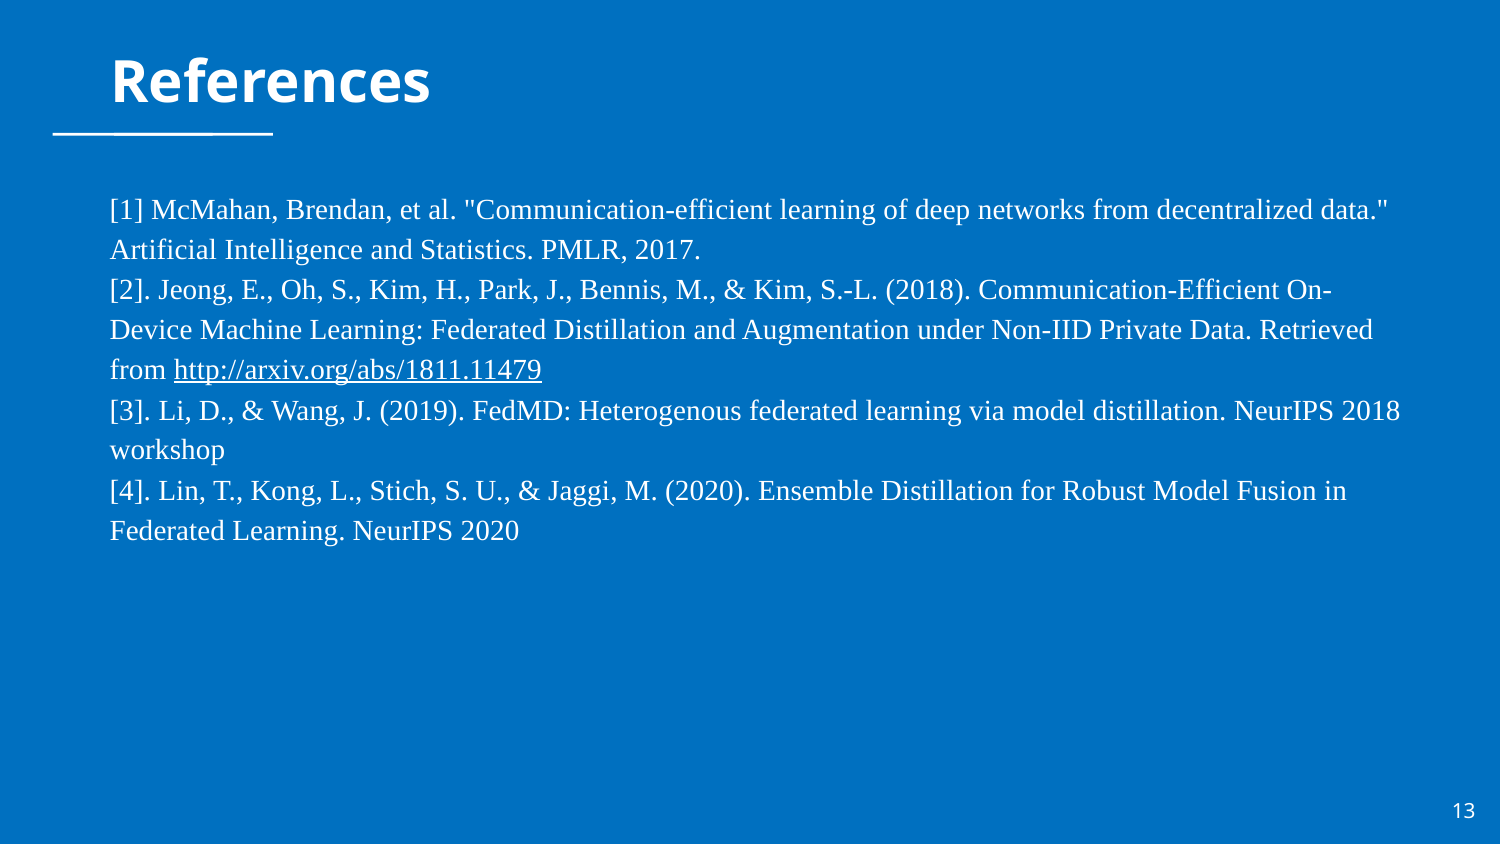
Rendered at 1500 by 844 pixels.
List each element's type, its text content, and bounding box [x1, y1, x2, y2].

slide_number 13 [1400, 779, 1491, 844]
list [1] McMahan, Brendan, et al. "Communication-efficient learning of deep networks from decentralized data." Artificial Intelligence and Statistics. PMLR, 2017. [2]. Jeong, E., Oh, S., Kim, H., Park, J., Bennis, M., & Kim, S.-L. (2018). Communication-Efficient On-Device Machine Learning: Federated Distillation and Augmentation under Non-IID Private Data. Retrieved from http://arxiv.org/abs/1811.11479 [3]. ﻿Li, D., & Wang, J. (2019). FedMD: Heterogenous federated learning via model distillation. NeurIPS 2018 workshop [4]. Lin, T., Kong, L., Stich, S. U., & Jaggi, M. (2020). Ensemble Distillation for Robust Model Fusion in Federated Learning. NeurIPS 2020 [94, 169, 1430, 729]
title References [95, 29, 1398, 118]
